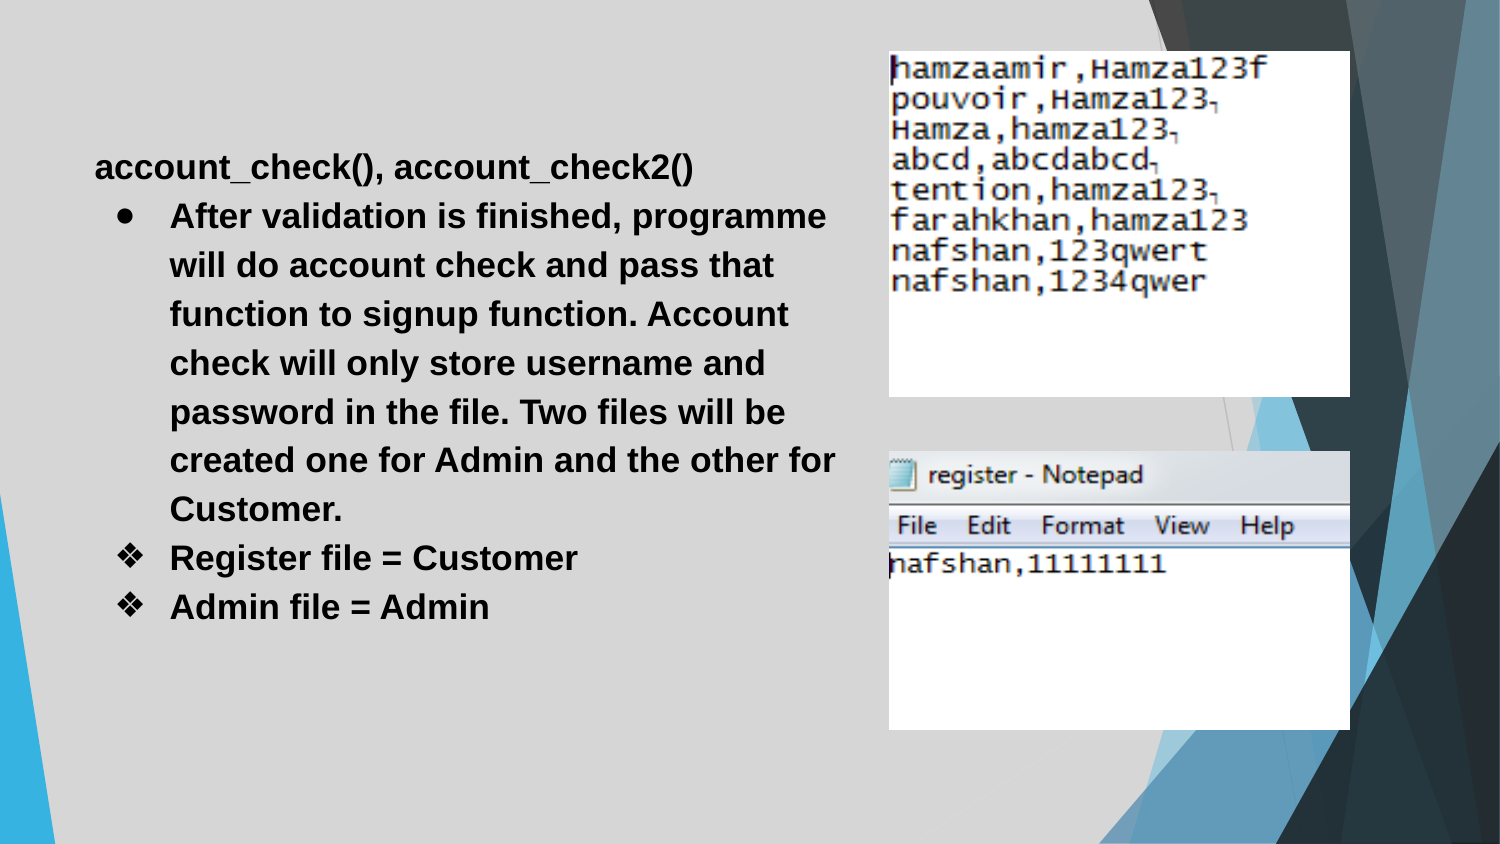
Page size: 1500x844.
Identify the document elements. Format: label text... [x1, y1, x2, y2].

list account_check(), account_check2() After validation is finished, programme will do account check and pass that function to signup function. Account check will only store username and password in the file. Two files will be created one for Admin and the other for Customer. Register file = Customer Admin file = Admin [83, 132, 865, 826]
picture [888, 51, 1351, 397]
picture [888, 451, 1351, 731]
